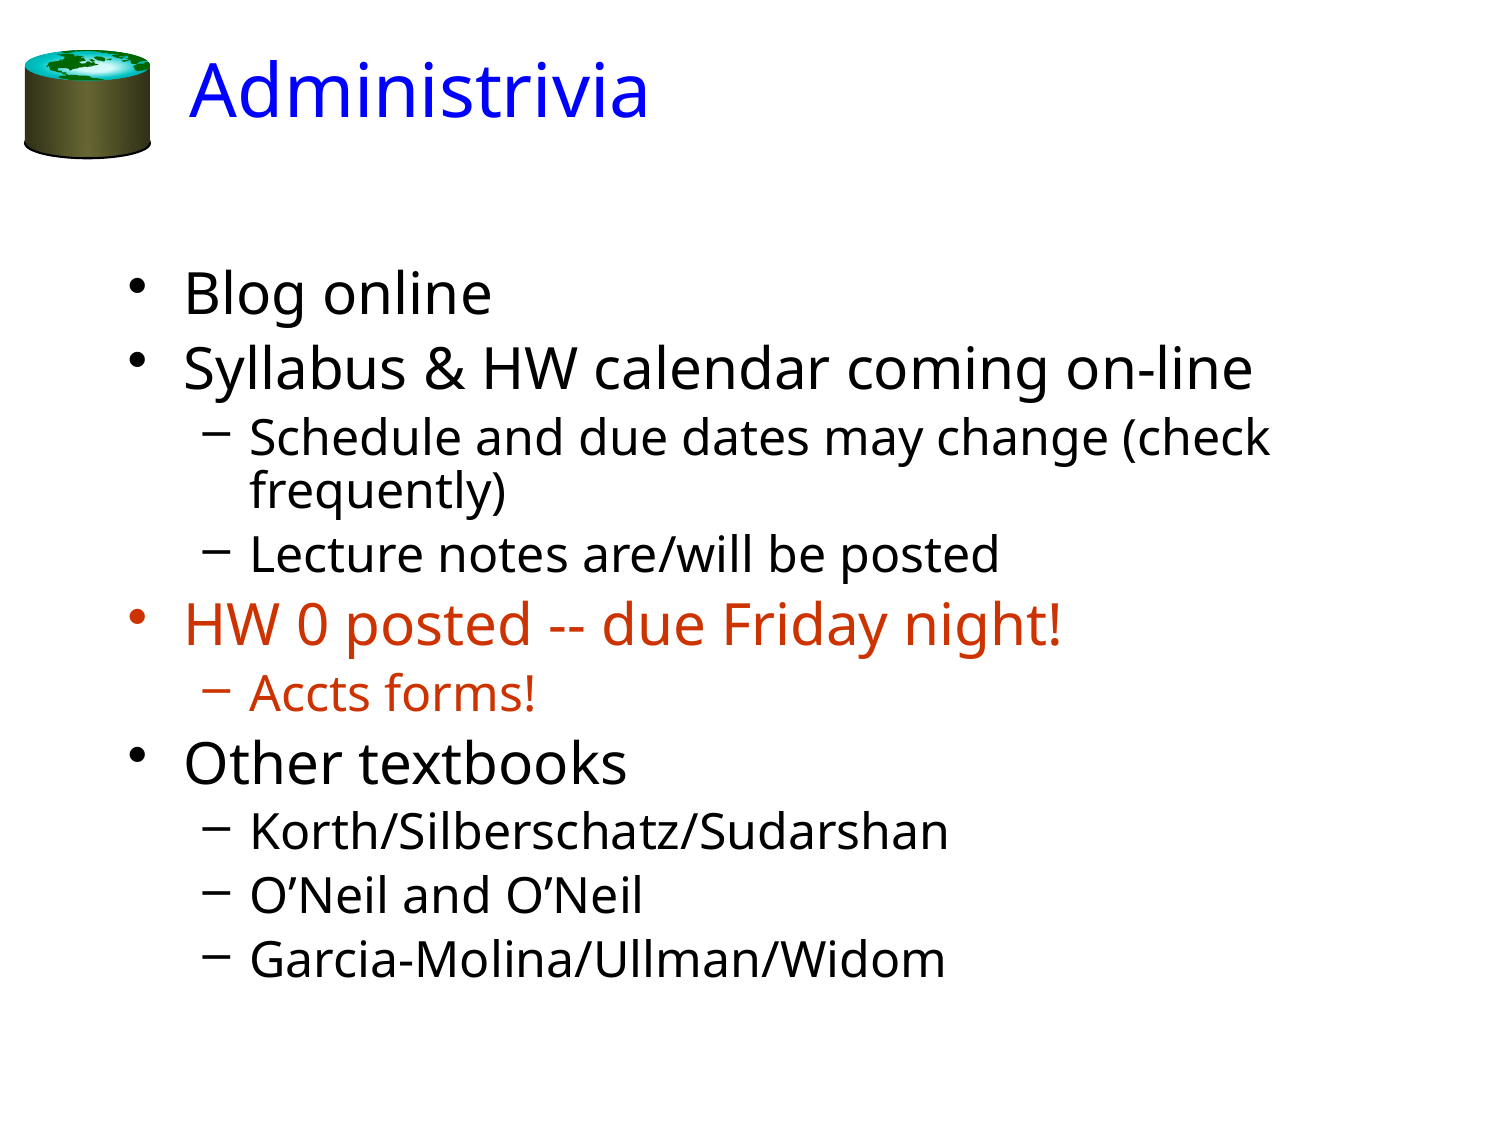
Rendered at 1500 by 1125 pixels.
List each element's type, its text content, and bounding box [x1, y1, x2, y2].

title Administrivia [174, 24, 1451, 151]
list Blog online Syllabus & HW calendar coming on-line Schedule and due dates may change (check frequently) Lecture notes are/will be posted HW 0 posted -- due Friday night! Accts forms! Other textbooks Korth/Silberschatz/Sudarshan O’Neil and O’Neil Garcia-Molina/Ullman/Widom [112, 174, 1388, 851]
